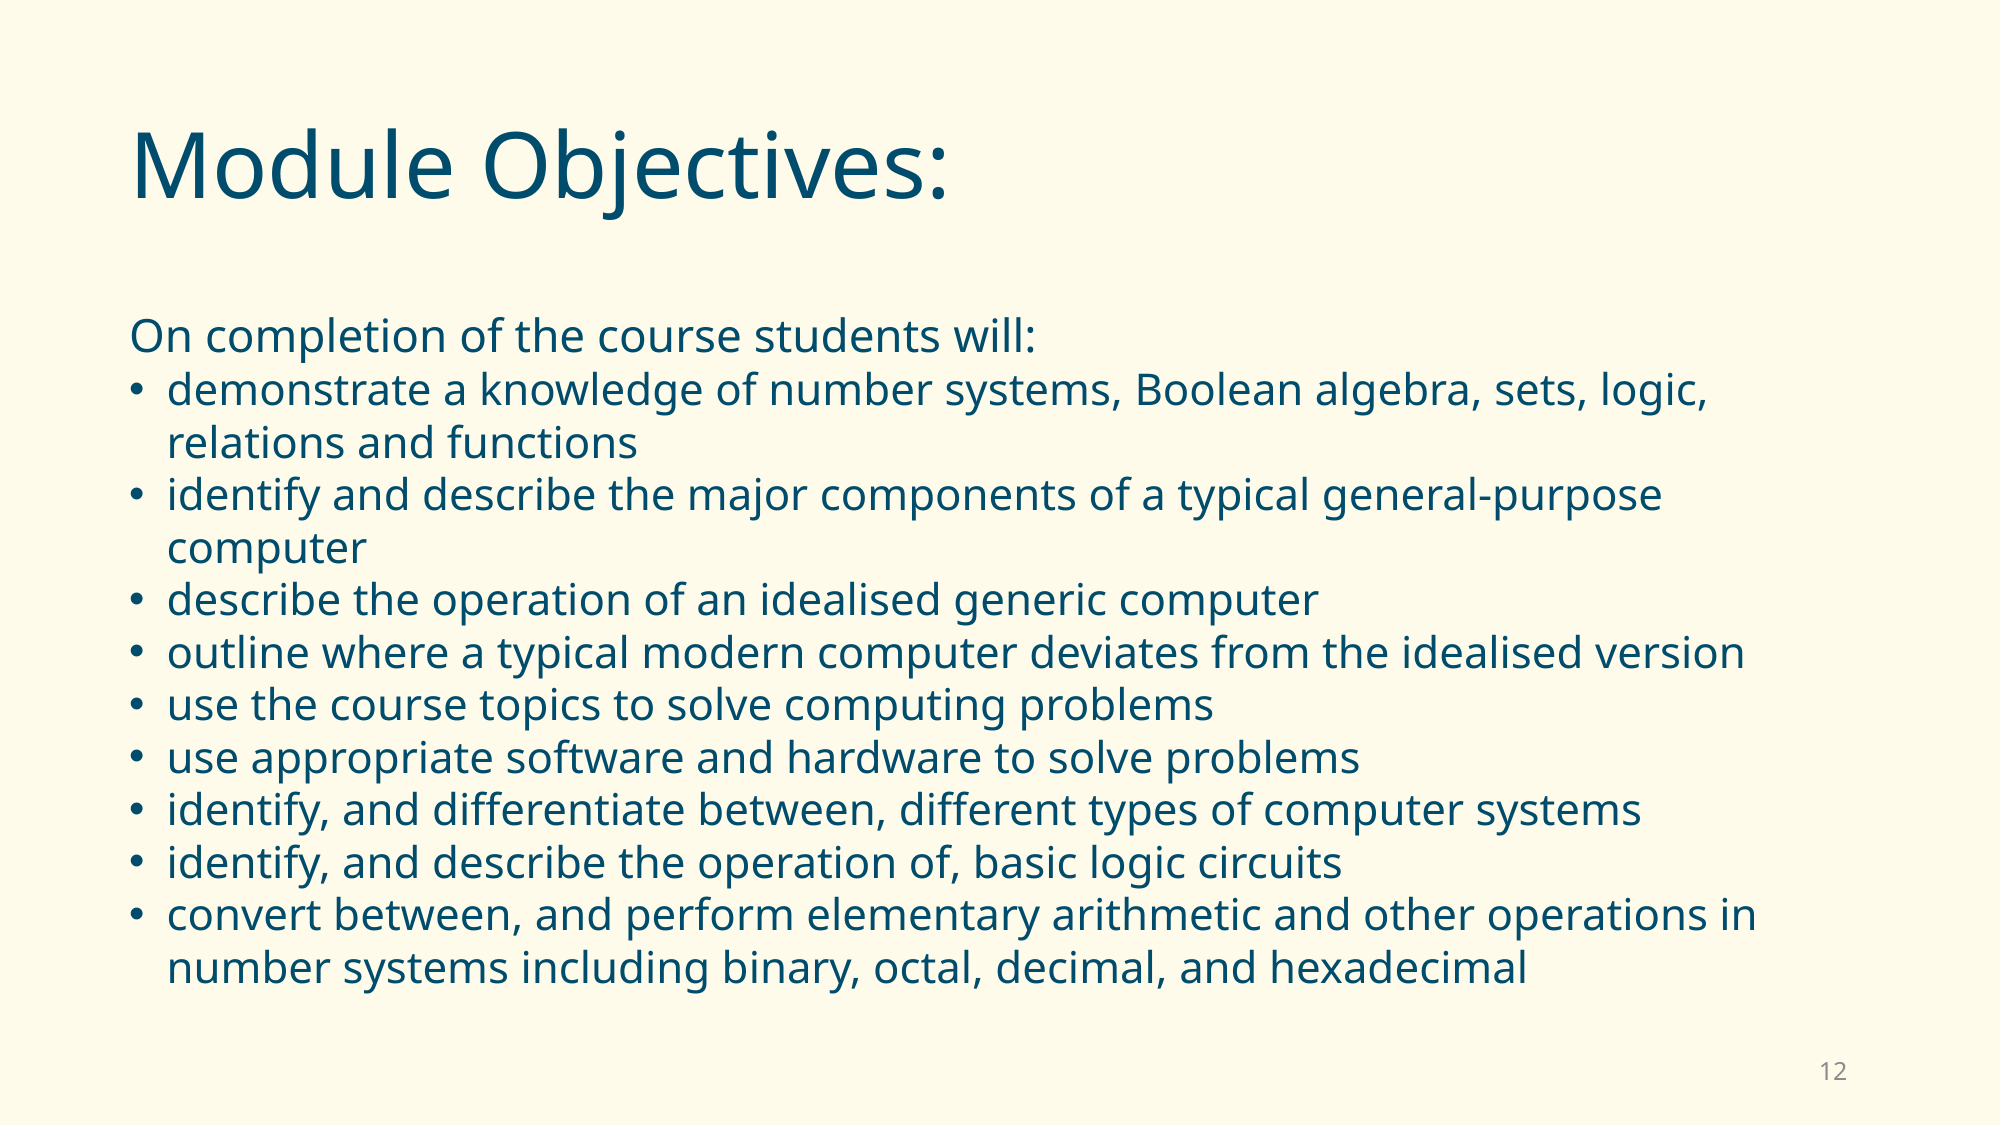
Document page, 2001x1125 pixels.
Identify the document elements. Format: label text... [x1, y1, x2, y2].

title Module Objectives: [114, 59, 1886, 278]
slide_number 12 [1412, 1042, 1863, 1103]
list On completion of the course students will: demonstrate a knowledge of number systems, Boolean algebra, sets, logic, relations and functions identify and describe the major components of a typical general-purpose computer describe the operation of an idealised generic computer outline where a typical modern computer deviates from the idealised version use the course topics to solve computing problems use appropriate software and hardware to solve problems identify, and differentiate between, different types of computer systems identify, and describe the operation of, basic logic circuits convert between, and perform elementary arithmetic and other operations in number systems including binary, octal, decimal, and hexadecimal [114, 299, 1886, 1058]
